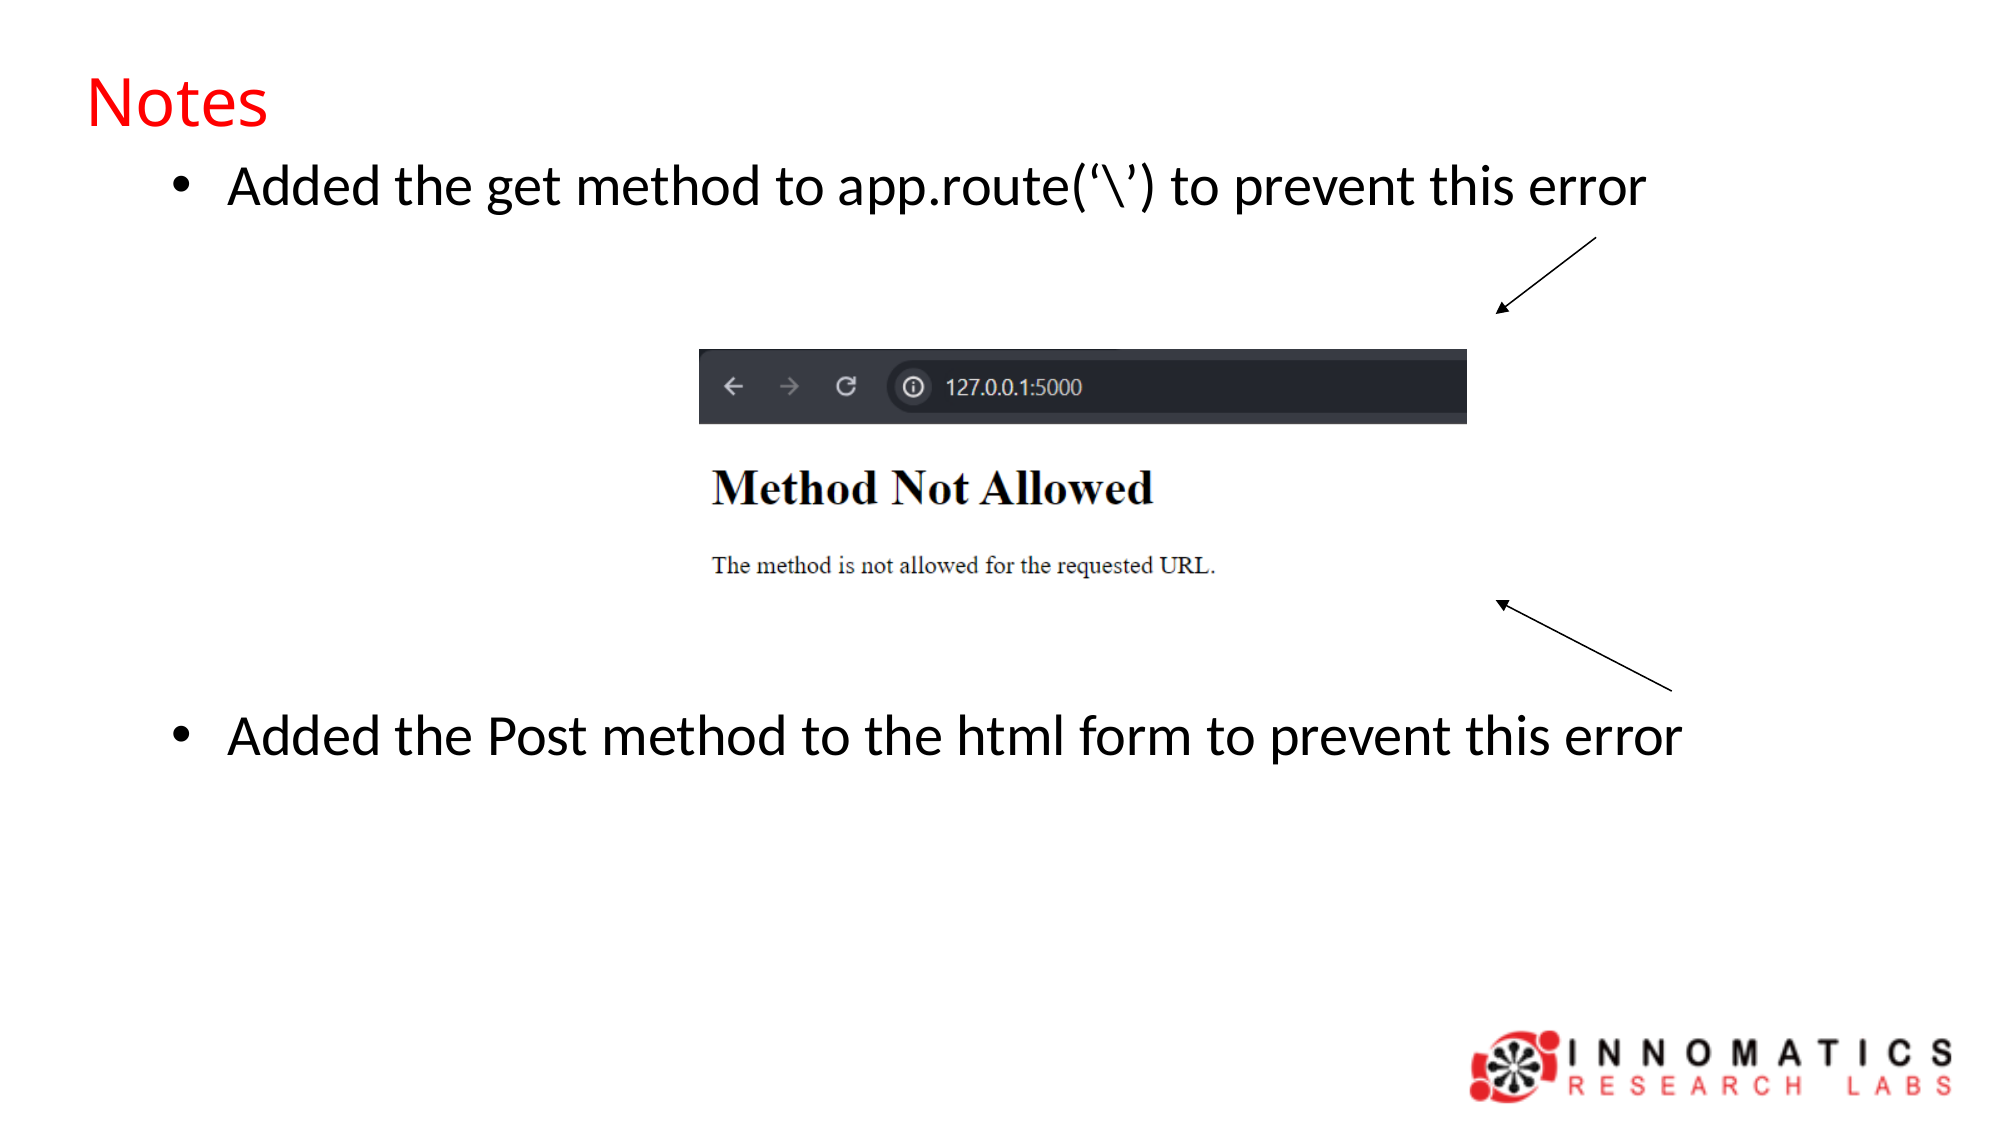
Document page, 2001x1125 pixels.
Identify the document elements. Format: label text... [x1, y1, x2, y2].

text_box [1495, 237, 1597, 315]
picture [699, 349, 1467, 680]
list Added the get method to app.route(‘\’) to prevent this error [137, 148, 1863, 338]
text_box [1495, 599, 1672, 692]
text_box Notes [70, 68, 1071, 148]
text_box Added the Post method to the html form to prevent this error [137, 697, 1863, 888]
picture [1445, 1014, 1975, 1125]
